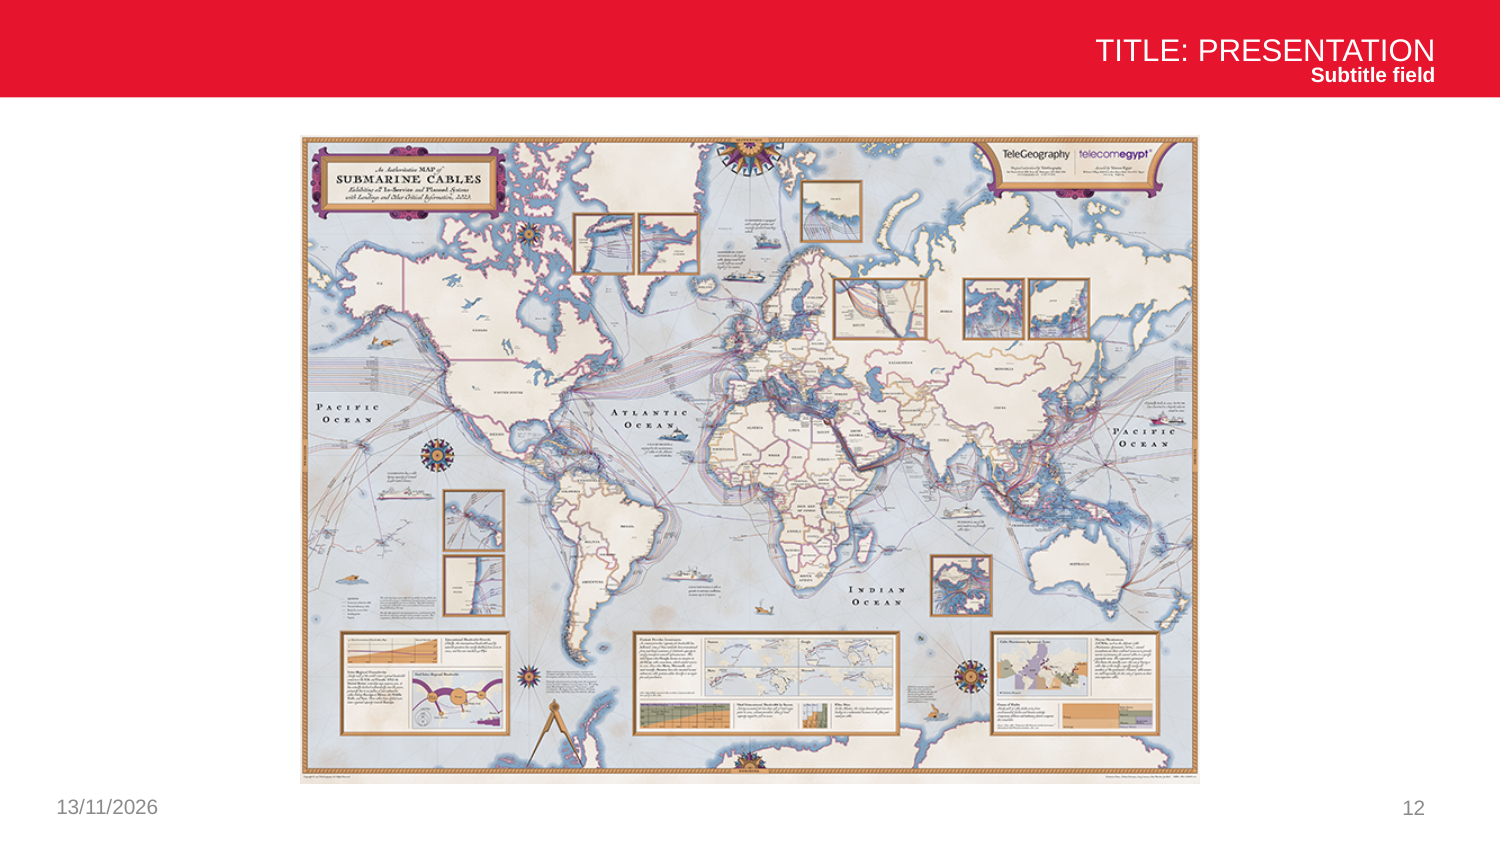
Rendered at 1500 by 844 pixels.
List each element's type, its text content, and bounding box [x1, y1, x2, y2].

picture [299, 135, 1201, 785]
list Title: Presentation [346, 19, 1451, 51]
slide_number 12 [1090, 785, 1441, 830]
list Subtitle field [346, 51, 1451, 82]
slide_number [41, 783, 392, 829]
